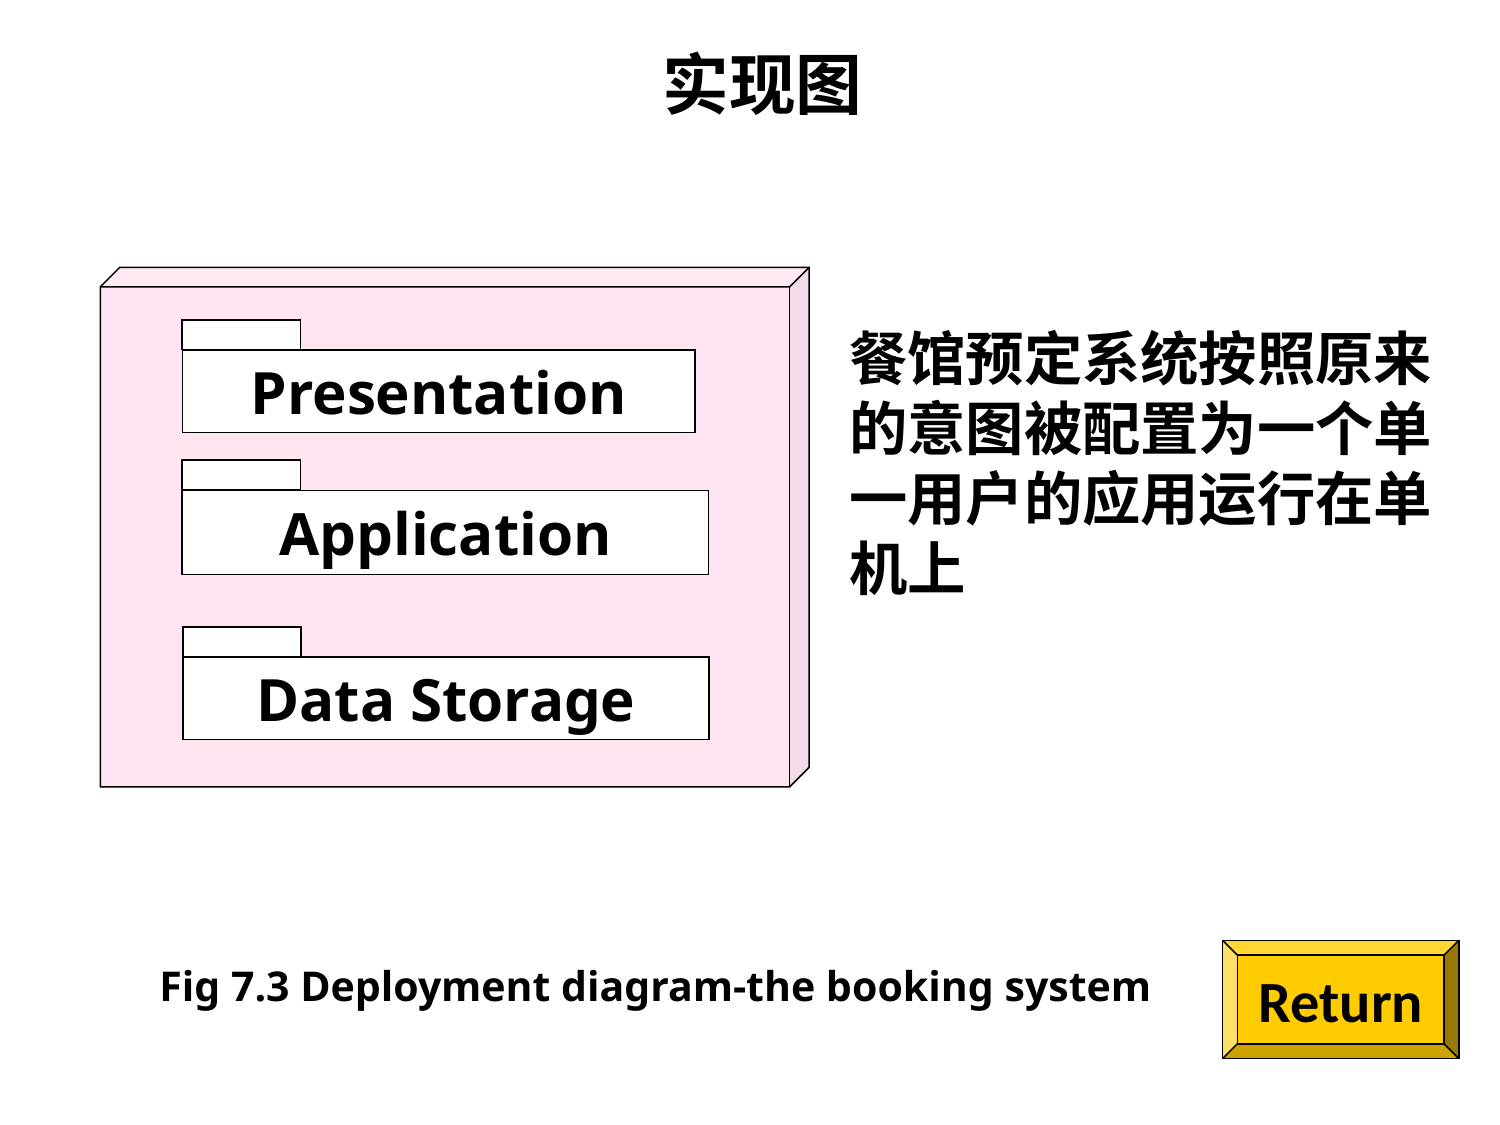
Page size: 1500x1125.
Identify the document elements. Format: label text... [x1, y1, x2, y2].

text_box * [1225, 941, 1457, 955]
text_box [182, 627, 301, 657]
text_box Data Storage [182, 657, 710, 740]
text_box 餐馆预定系统按照原来 的意图被配置为一个单 一用户的应用运行在单 机上 [834, 314, 1447, 610]
text_box Return [1222, 940, 1459, 1059]
list Fig 7.3 Deployment diagram-the booking system [135, 958, 1176, 1048]
text_box Presentation [182, 349, 696, 433]
text_box Application [182, 490, 709, 575]
title 实现图 [478, 18, 1048, 147]
text_box [182, 320, 301, 350]
text_box [182, 460, 301, 490]
text_box [100, 267, 810, 787]
text_box [101, 268, 808, 286]
